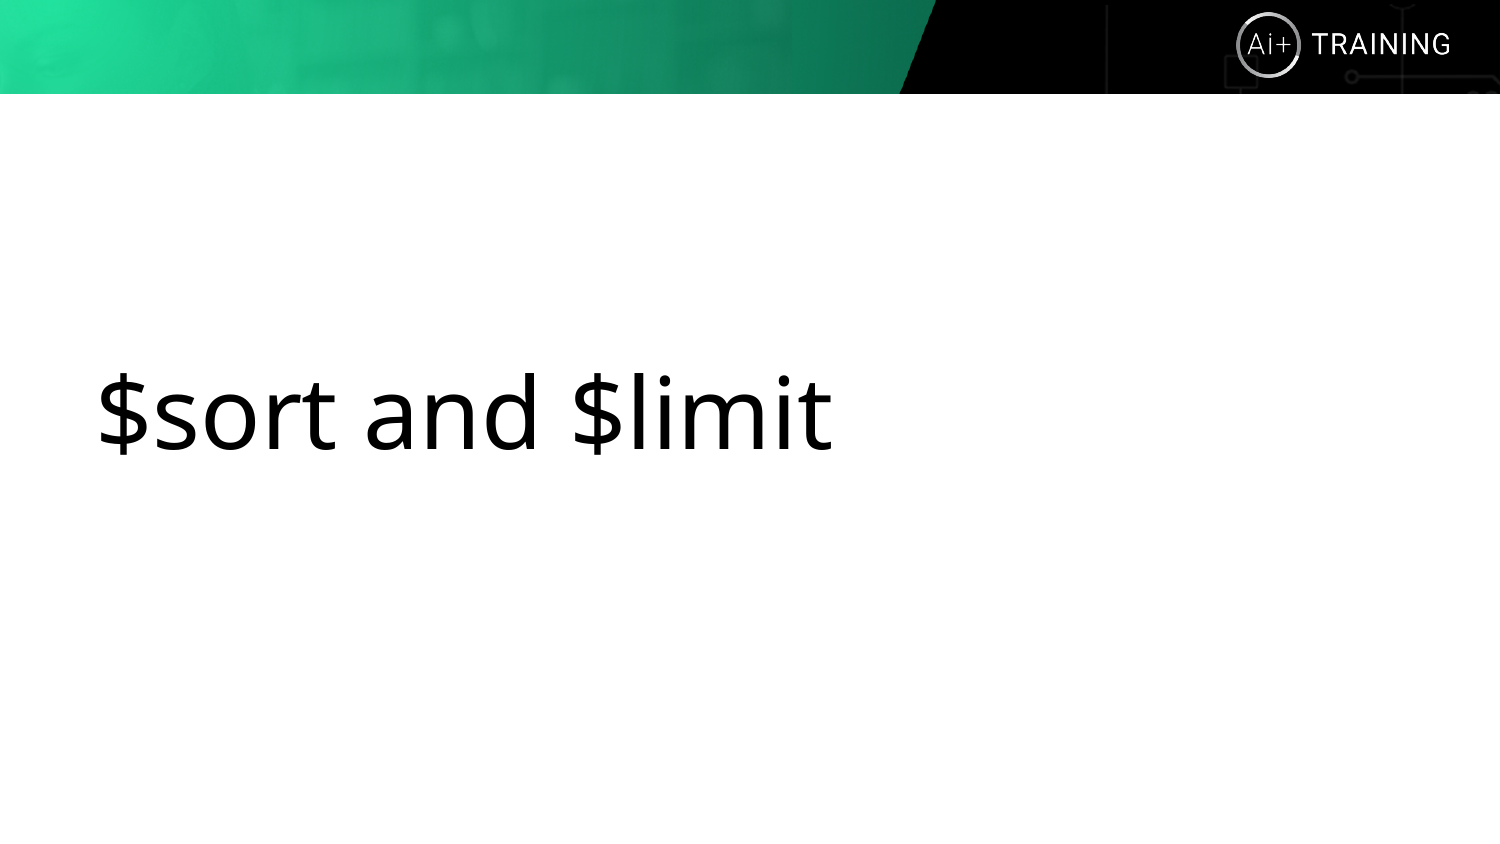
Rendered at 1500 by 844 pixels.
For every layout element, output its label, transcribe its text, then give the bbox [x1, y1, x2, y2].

picture [0, 0, 1500, 94]
title $sort and $limit [80, 73, 1125, 745]
